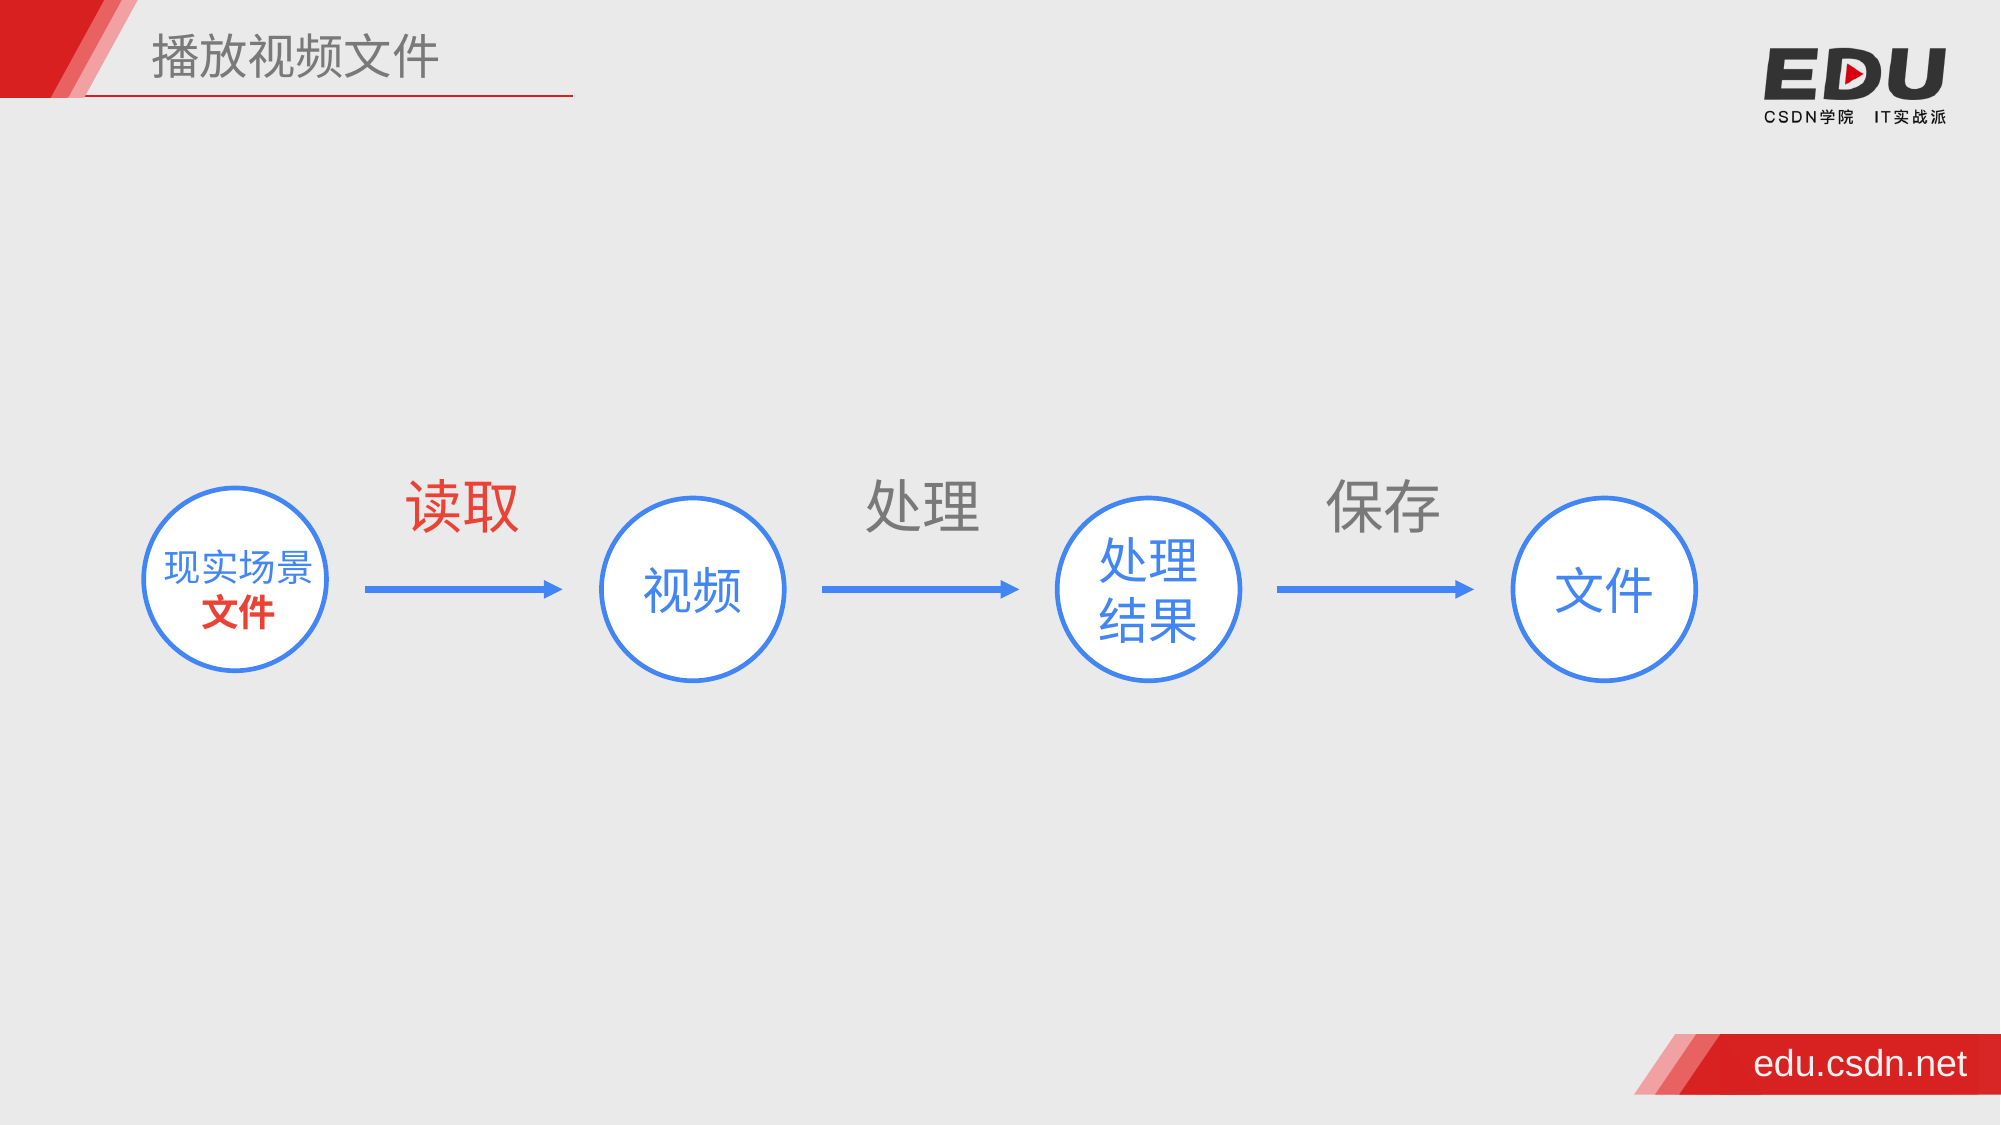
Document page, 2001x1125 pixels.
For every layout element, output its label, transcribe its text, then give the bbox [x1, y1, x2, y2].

text_box 保存 [1317, 427, 1450, 548]
text_box 现实场景 文件 [131, 536, 346, 642]
list 播放视频文件 [142, 6, 723, 93]
text_box 处理 [856, 427, 989, 548]
text_box 读取 [397, 427, 529, 548]
picture [1761, 42, 1948, 128]
text_box 文件 [1512, 498, 1696, 681]
text_box [168, 642, 302, 671]
text_box 处理结果 [1057, 498, 1240, 681]
text_box 视频 [601, 498, 785, 681]
text_box [154, 487, 316, 536]
